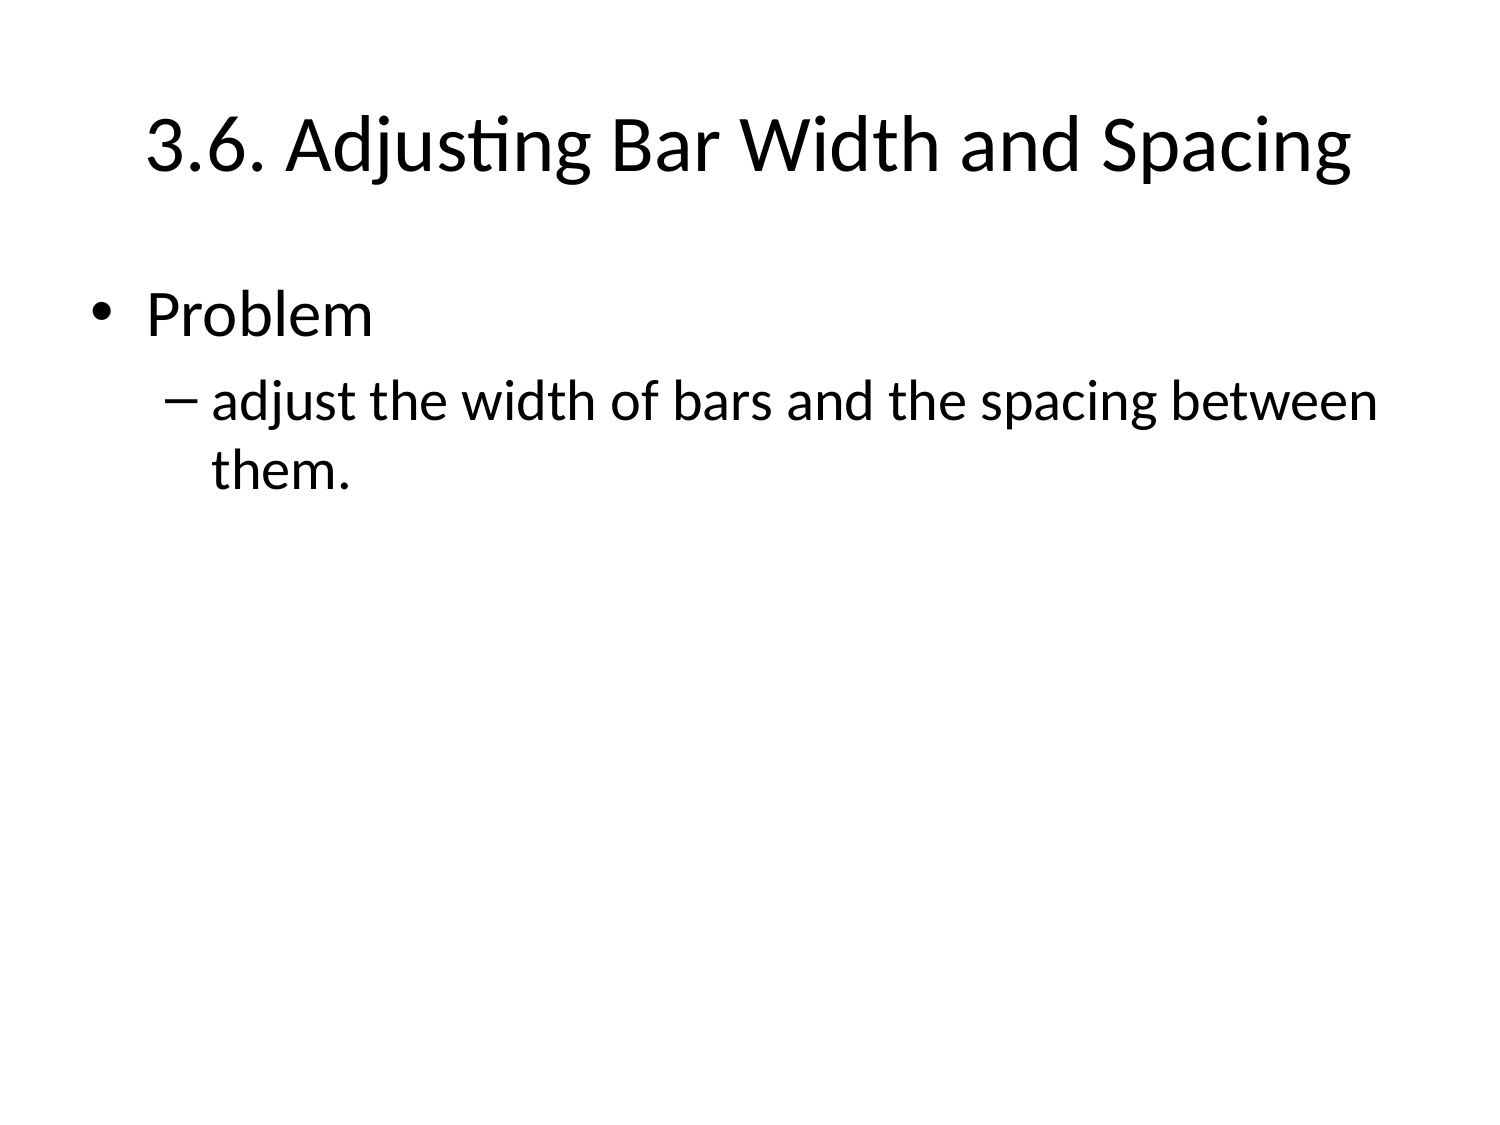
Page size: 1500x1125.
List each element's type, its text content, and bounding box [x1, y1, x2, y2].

title 3.6. Adjusting Bar Width and Spacing [75, 45, 1425, 233]
list Problem adjust the width of bars and the spacing between them. [75, 262, 1425, 1005]
